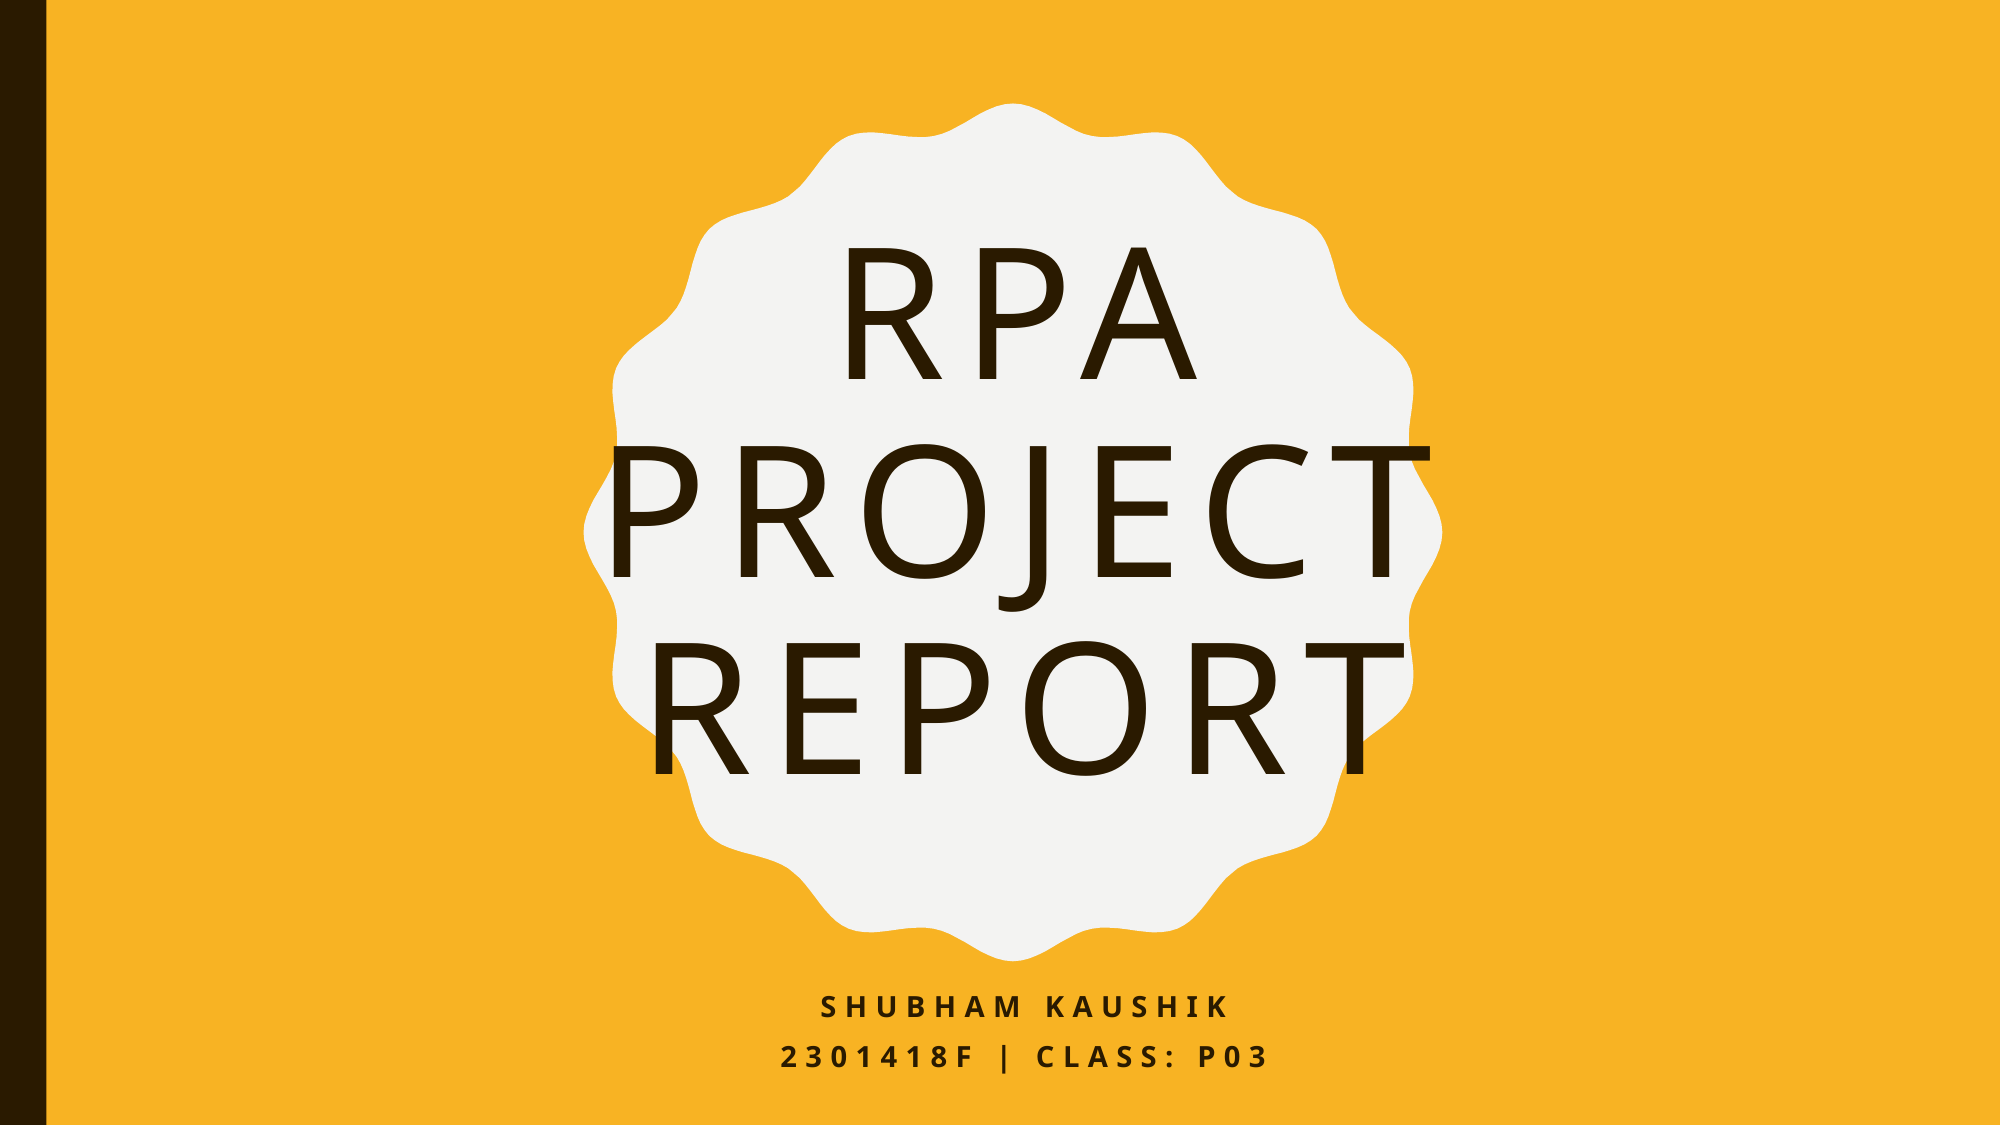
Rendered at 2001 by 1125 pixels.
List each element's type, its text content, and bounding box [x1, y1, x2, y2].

title RPA Project Report [465, 169, 1581, 866]
subtitle Shubham Kaushik 2301418F | Class: P03 [363, 980, 1684, 1103]
